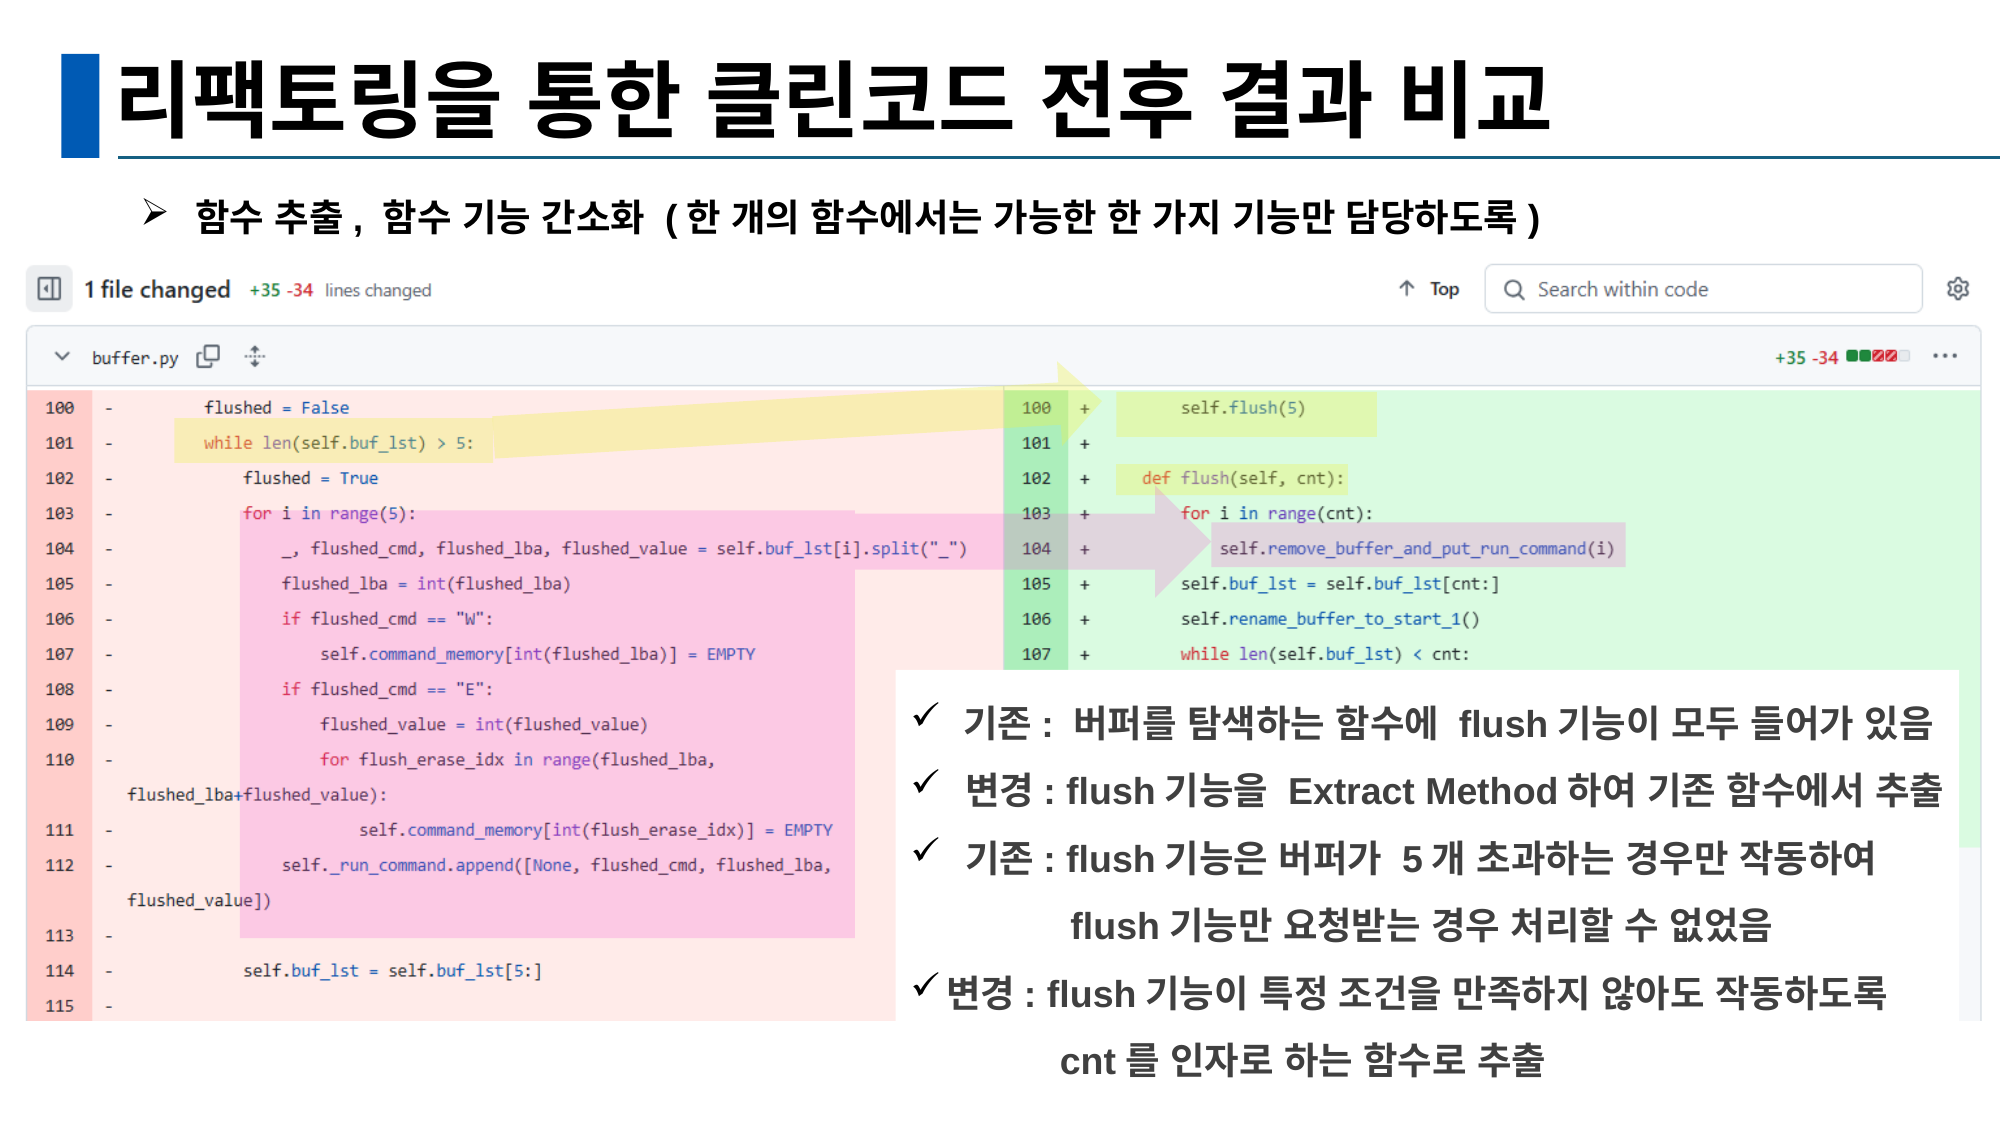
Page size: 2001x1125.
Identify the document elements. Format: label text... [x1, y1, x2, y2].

picture [0, 246, 2000, 1021]
text_box 기존: 버퍼를 탐색하는 함수에 flush기능이 모두 들어가 있음 변경: flush기능을 Extract Method하여 기존 함수에서 추출 기존: flush기능은 버퍼가 5개 초과하는 경우만 작동하여 flush기능만 요청받는 경우 처리할 수 없었음 변경: flush기능이 특정 조건을 만족하지 않아도 작동하도록 cnt를 인자로 하는 함수로 추출 [895, 1032, 1960, 1090]
title 리팩토링을 통한 클린코드 전후 결과 비교 [99, 50, 1825, 158]
text_box 함수 추출, 함수 기능 간소화 (한 개의 함수에서는 가능한 한 가지 기능만 담당하도록) [125, 186, 1556, 246]
